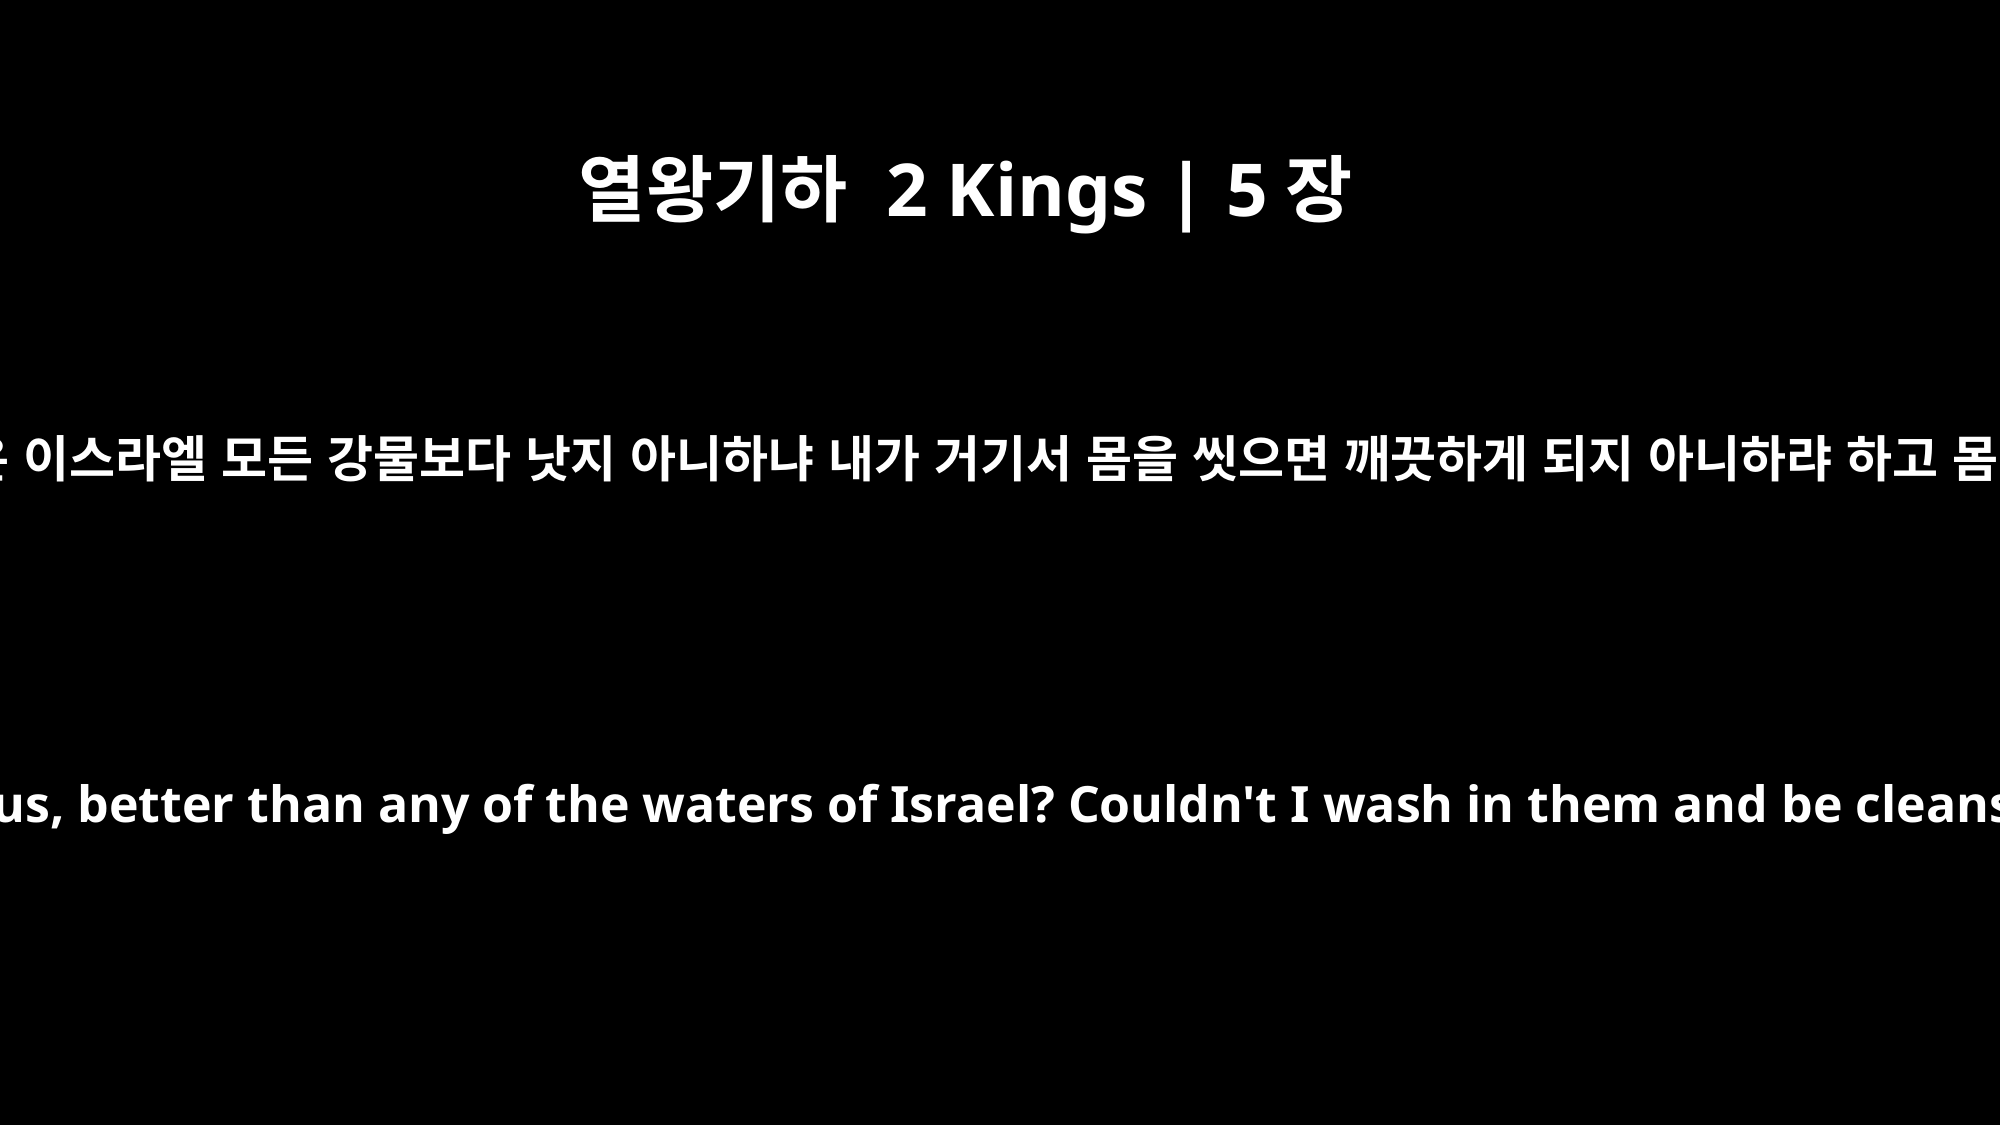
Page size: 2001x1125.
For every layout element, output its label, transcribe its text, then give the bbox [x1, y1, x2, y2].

text_box 12 다메섹 강 아바나와 바르발은 이스라엘 모든 강물보다 낫지 아니하냐 내가 거기서 몸을 씻으면 깨끗하게 되지 아니하랴 하고 몸을 돌려 분노하여 떠나니 [0, 359, 2000, 495]
text_box 열왕기하 2 Kings | 5장 [564, 136, 1368, 239]
text_box Are not Abana and Pharpar, the rivers of Damascus, better than any of the waters of Israel? Couldn't I wash in them and be cleansed?" So he turned and went off in a rage. [0, 764, 2000, 840]
